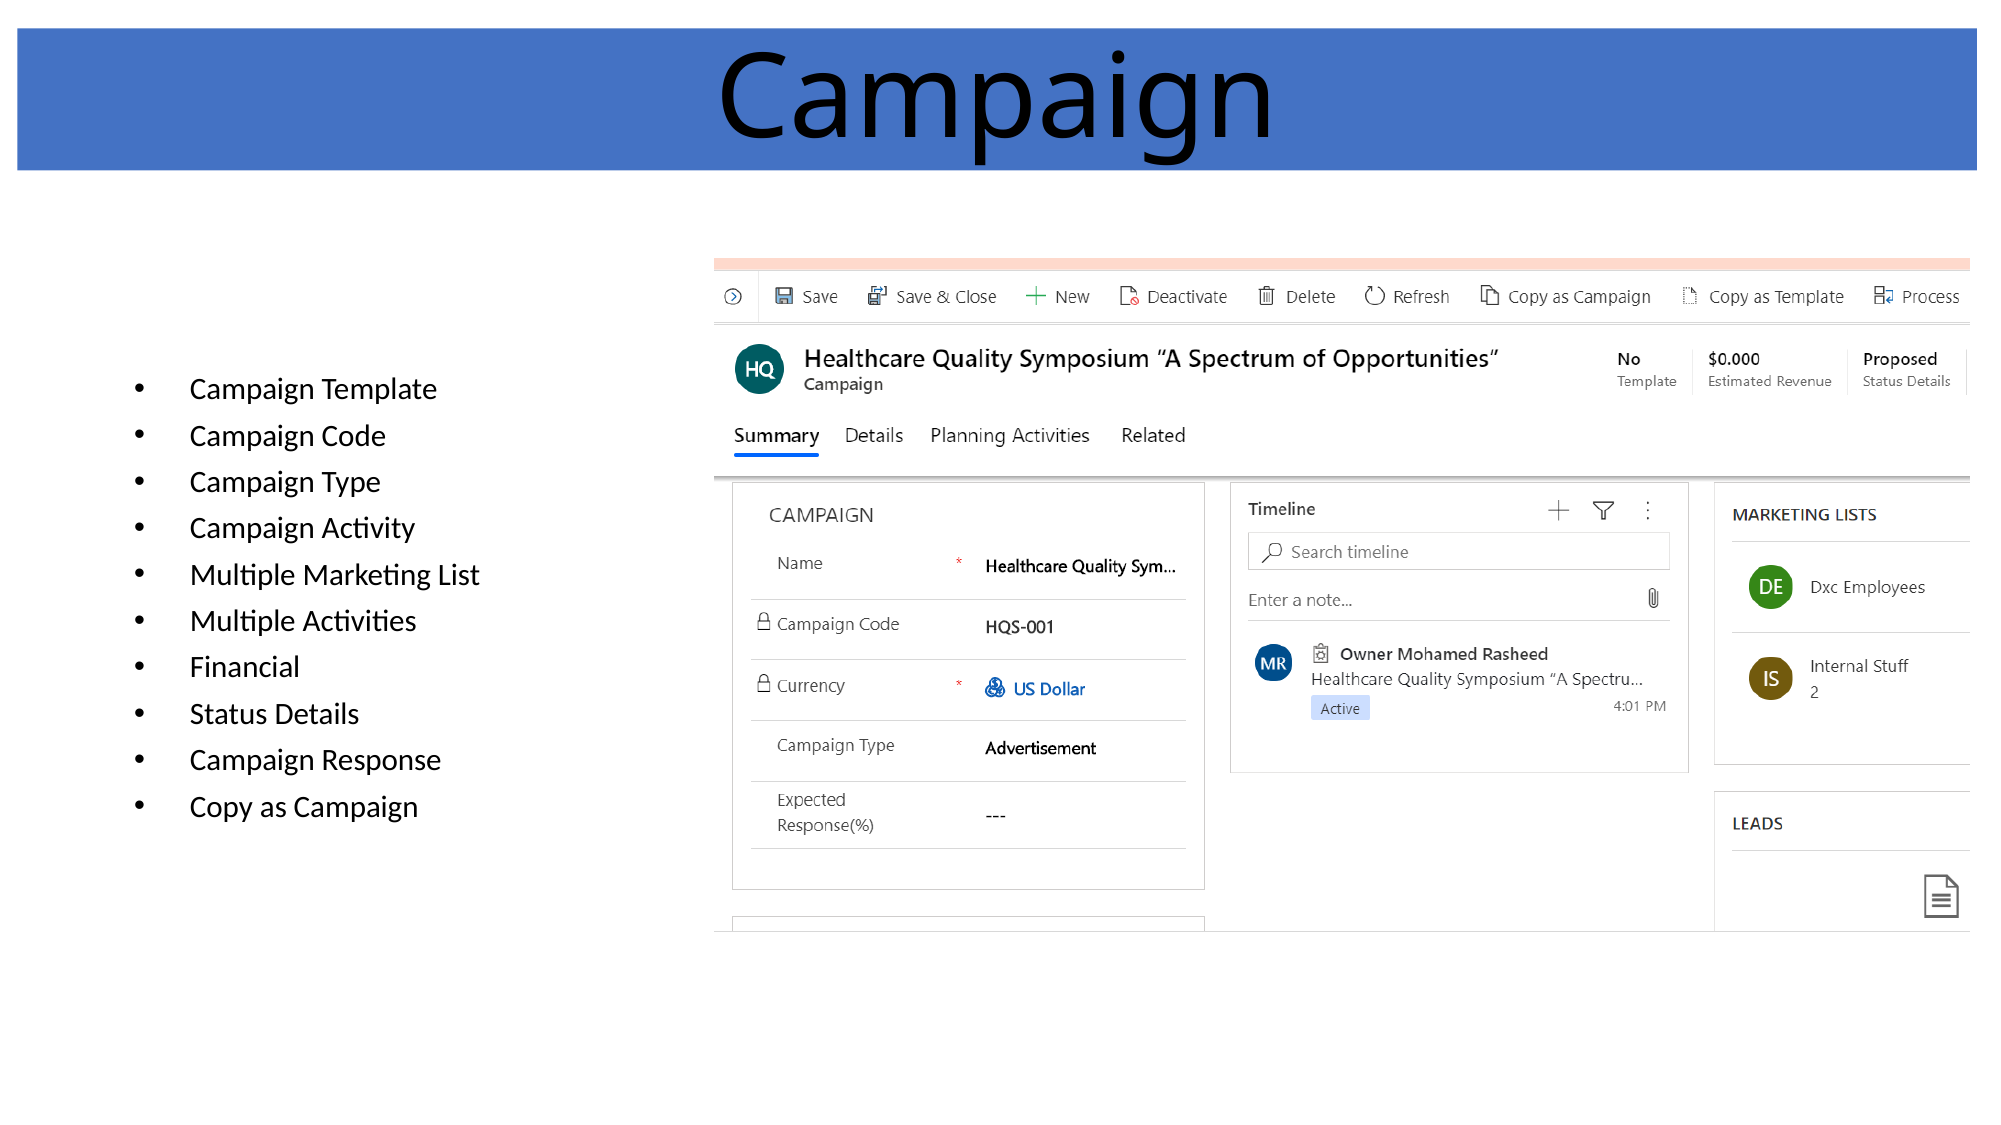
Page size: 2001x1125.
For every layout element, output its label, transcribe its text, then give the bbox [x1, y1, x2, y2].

subtitle Campaign Template Campaign Code Campaign Type Campaign Activity Multiple Marketing List Multiple Activities Financial Status Details Campaign Response Copy as Campaign [119, 365, 714, 832]
title Campaign [17, 28, 1977, 171]
picture [714, 258, 1970, 932]
